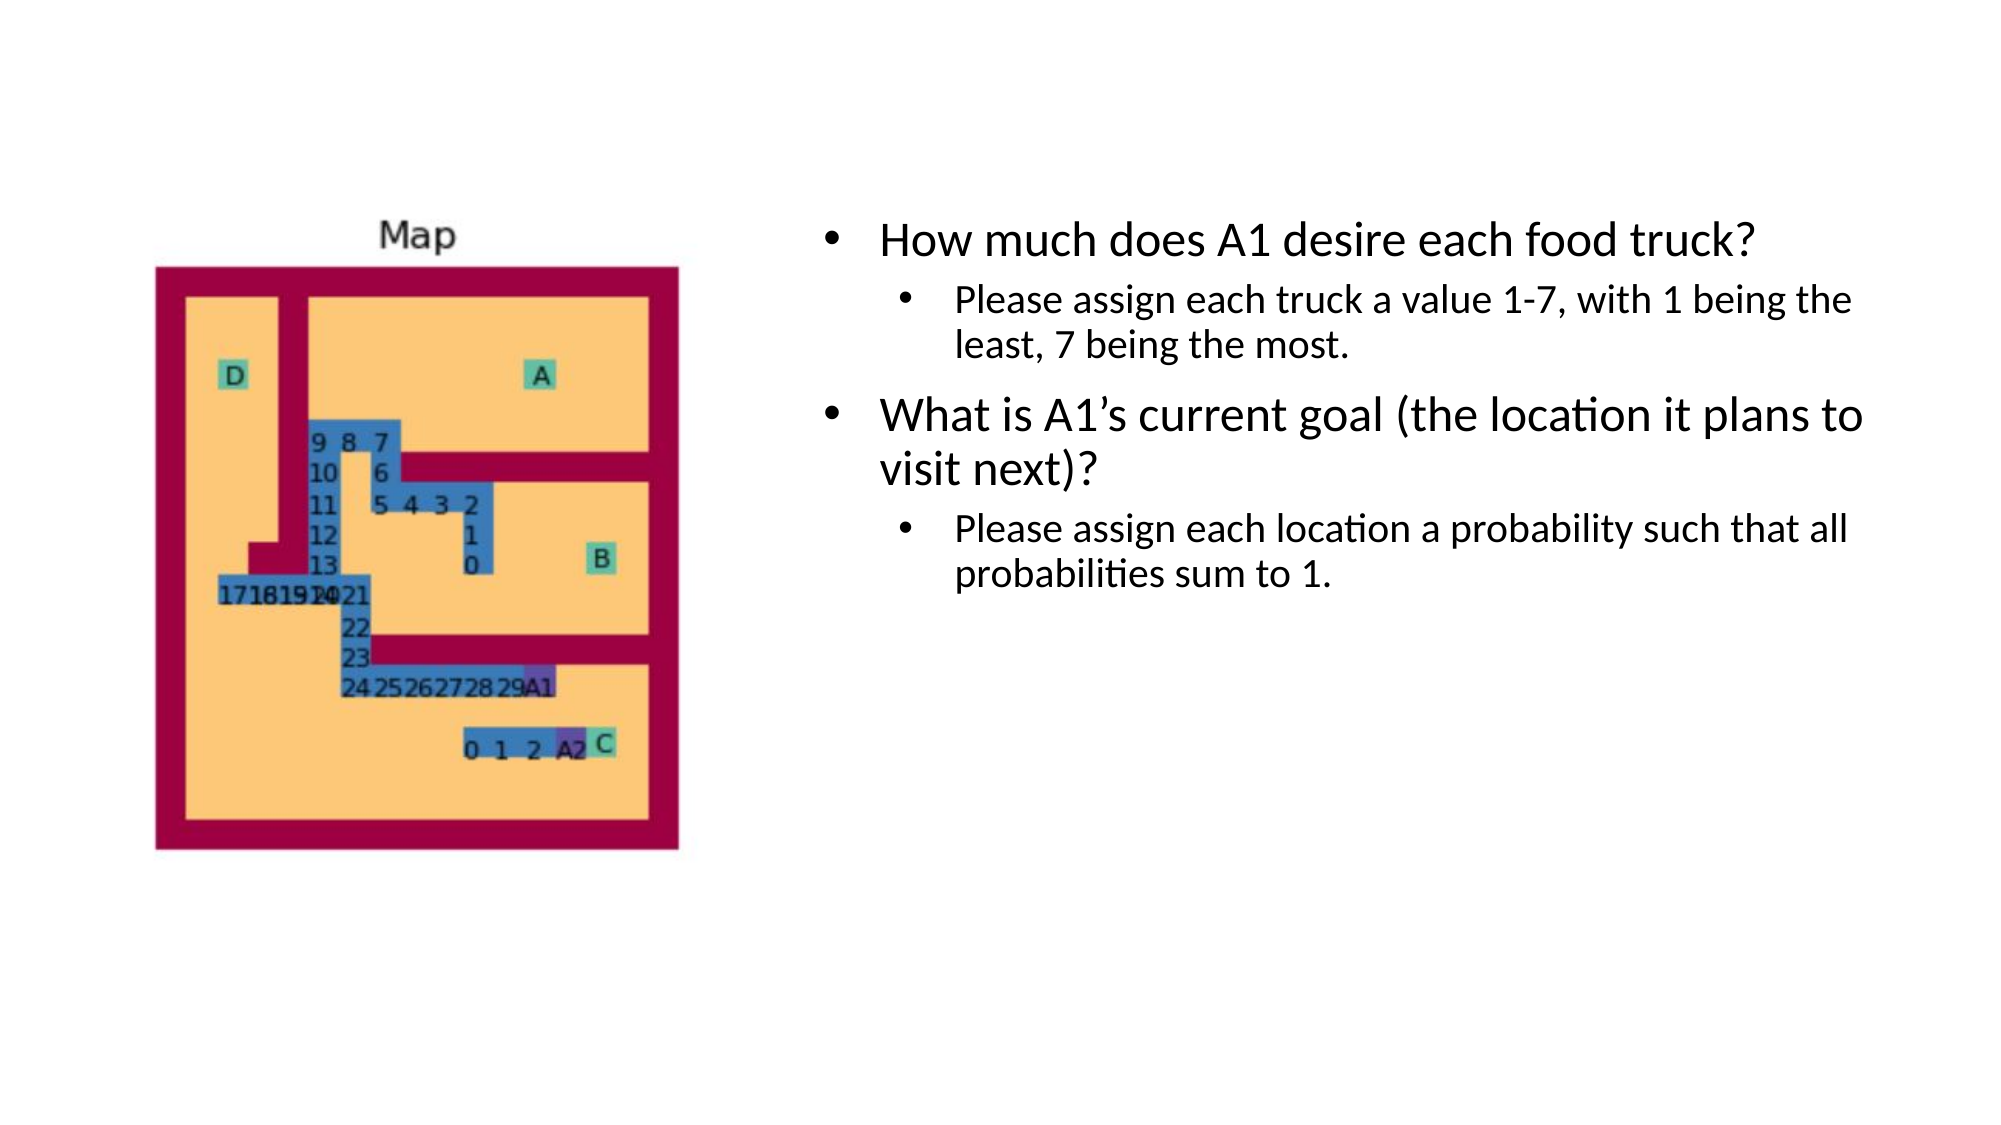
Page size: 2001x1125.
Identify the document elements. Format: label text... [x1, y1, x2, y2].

picture [105, 170, 730, 907]
text_box How much does A1 desire each food truck? Please assign each truck a value 1-7, with 1 being the least, 7 being the most. What is A1’s current goal (the location it plans to visit next)? Please assign each location a probability such that all probabilities sum to 1. [808, 205, 1911, 920]
